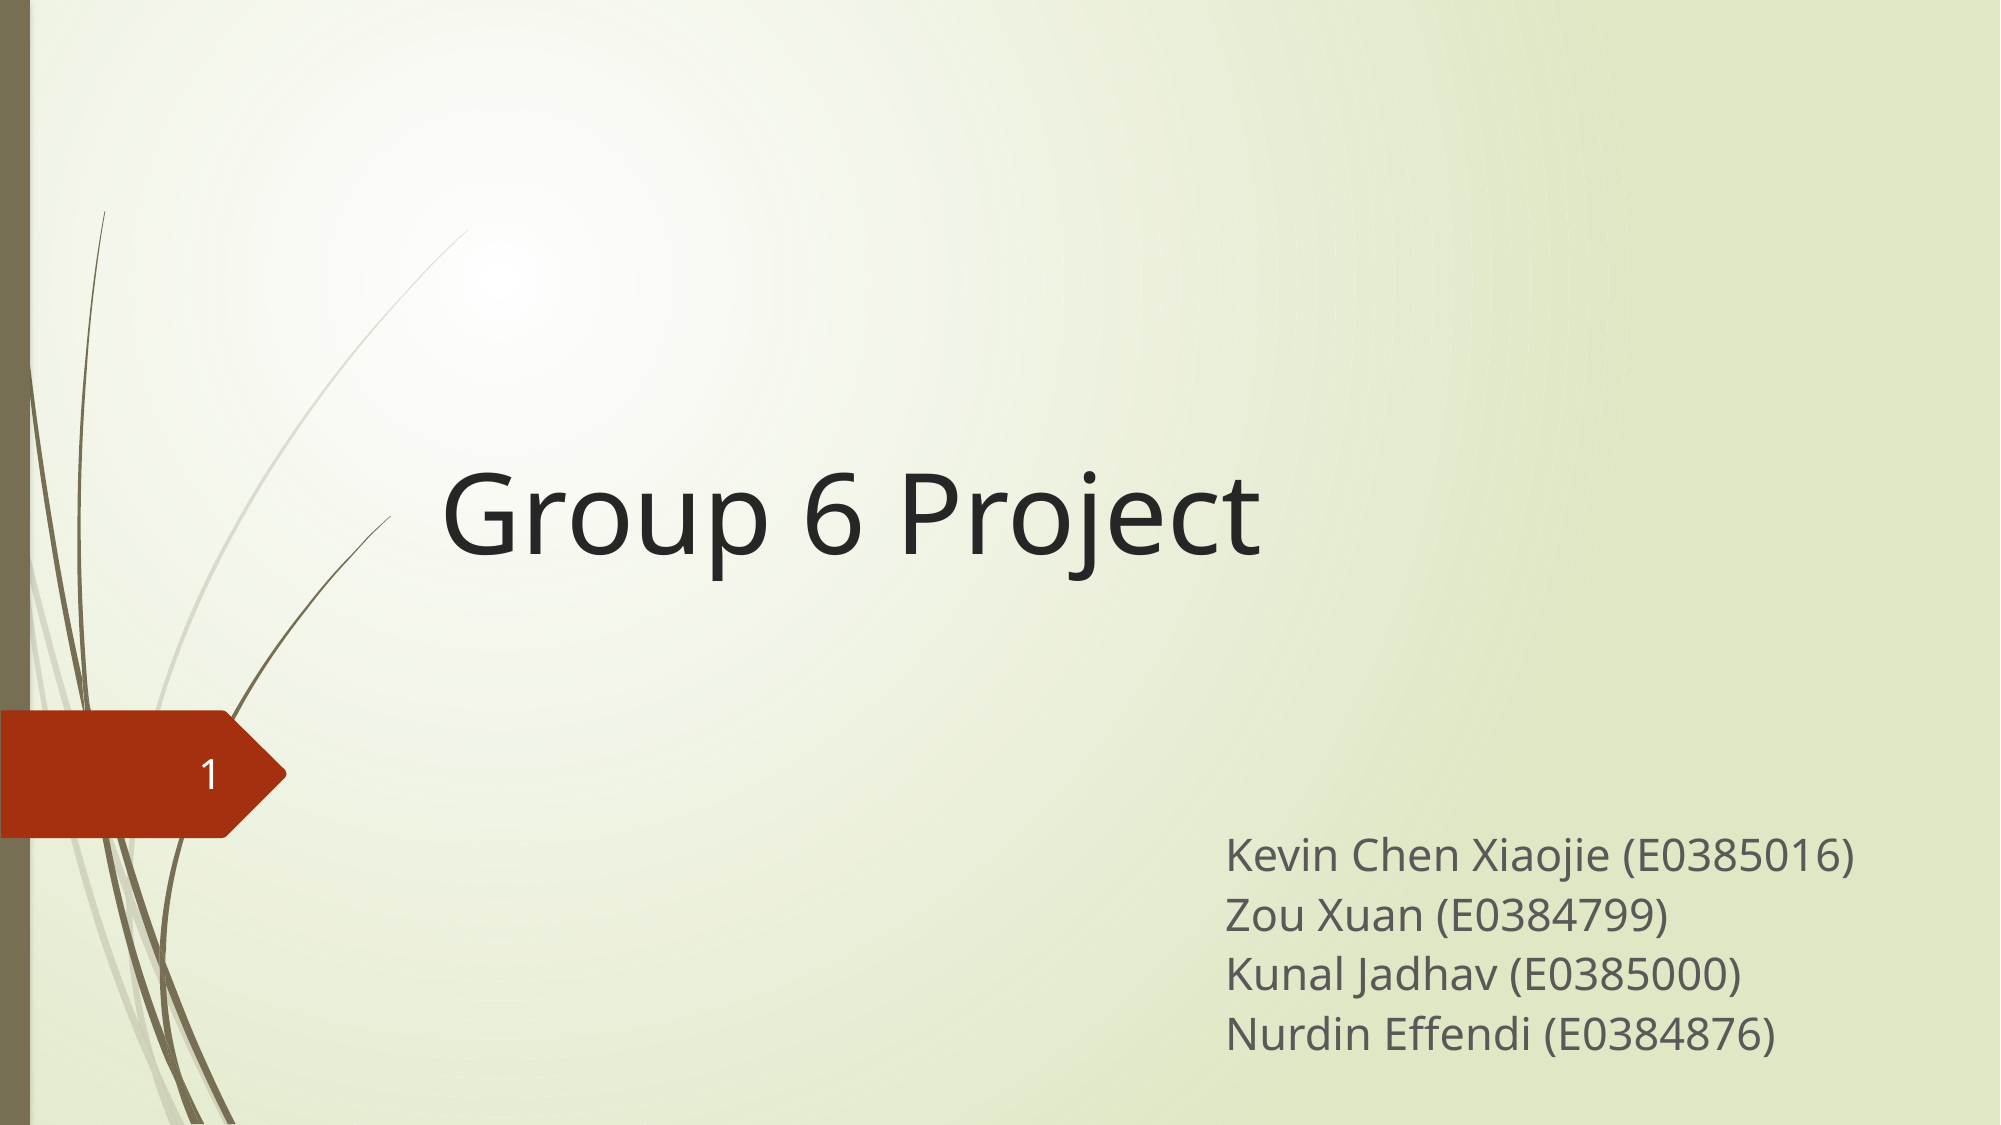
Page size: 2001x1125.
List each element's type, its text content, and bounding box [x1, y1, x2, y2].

subtitle Kevin Chen Xiaojie (E0385016) Zou Xuan (E0384799) Kunal Jadhav (E0385000) Nurdin Effendi (E0384876) [1210, 783, 1888, 1094]
title Group 6 Project [424, 412, 1445, 585]
slide_number 1 [0, 726, 238, 821]
